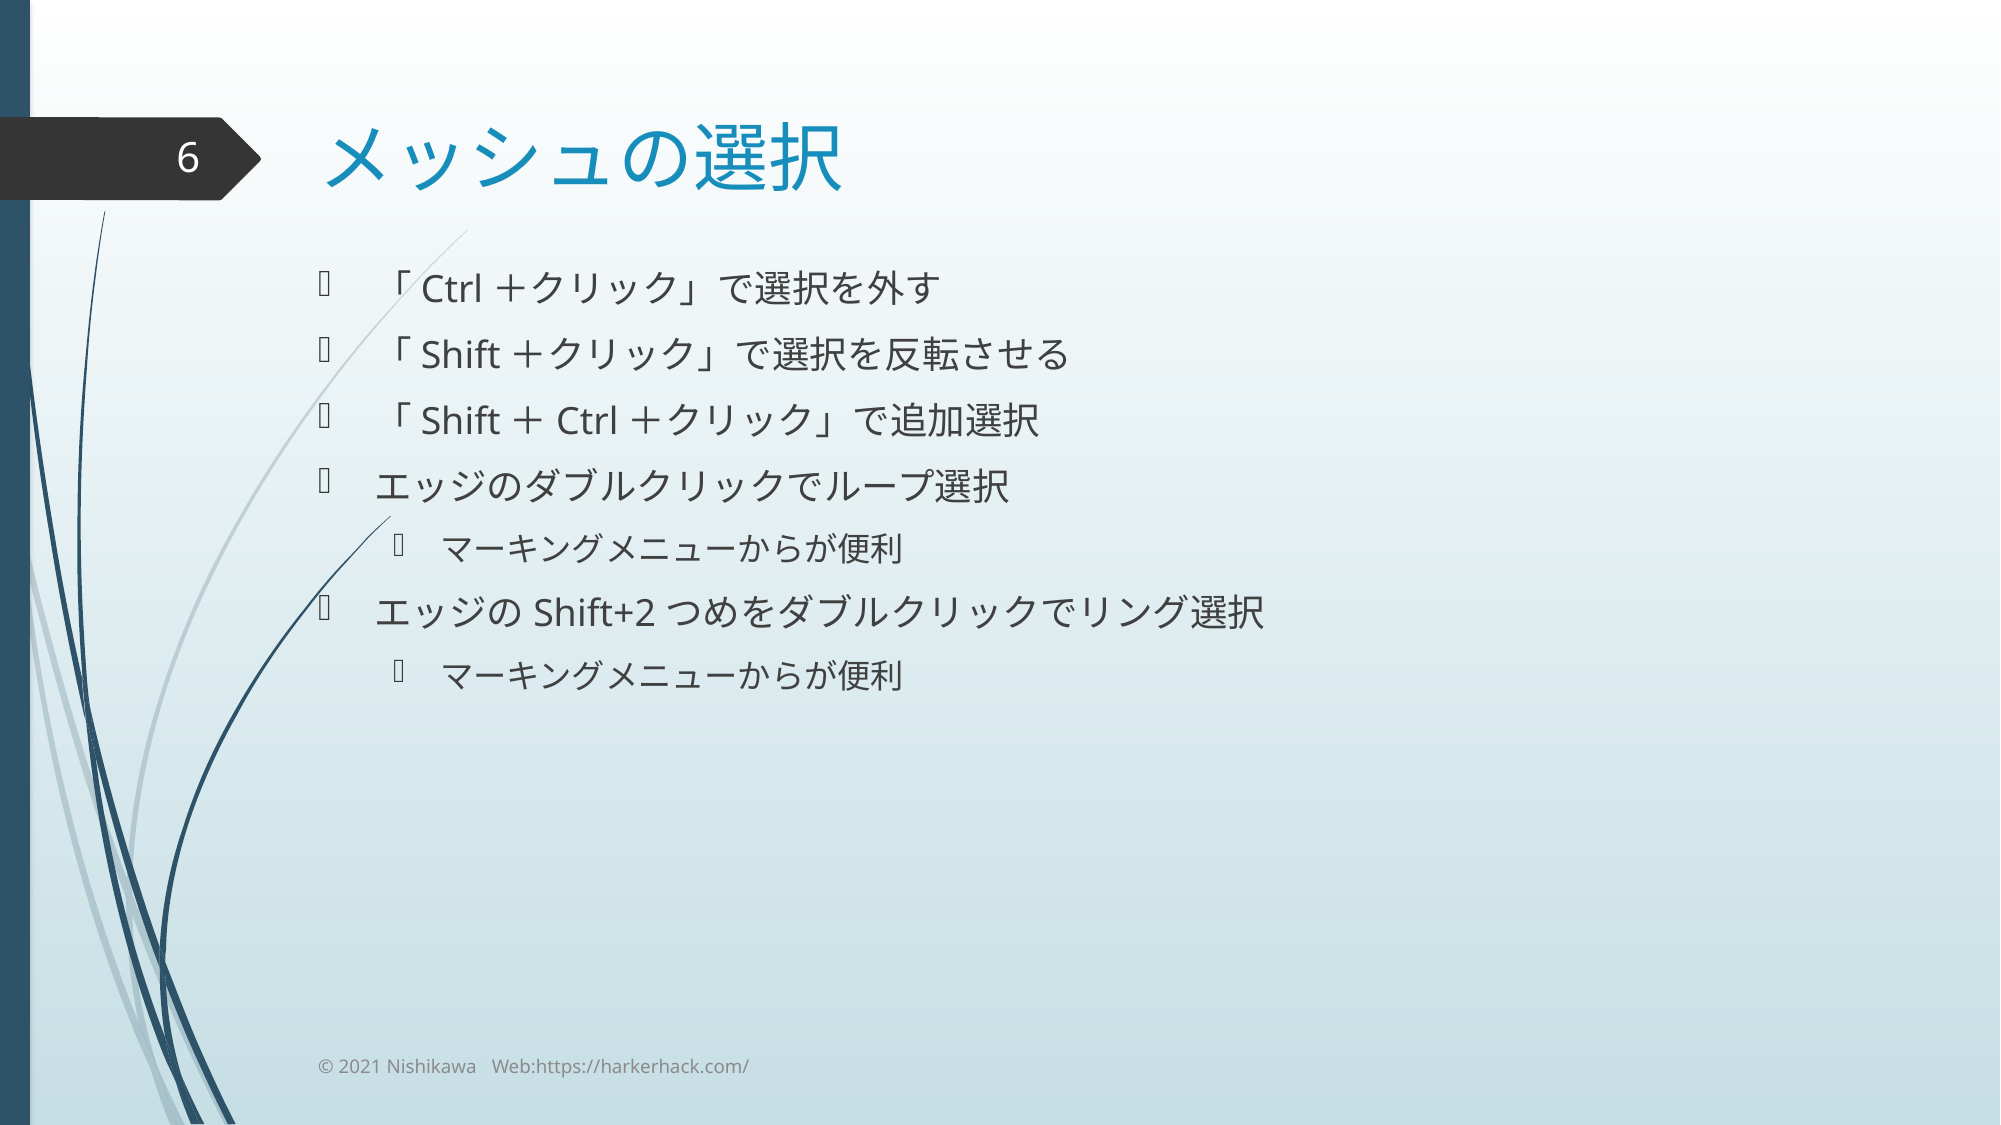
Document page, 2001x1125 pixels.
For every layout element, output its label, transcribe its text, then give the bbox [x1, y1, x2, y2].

footer © 2021 Nishikawa Web:https://harkerhack.com/ [303, 1036, 1675, 1096]
list 「Ctrl＋クリック」で選択を外す 「Shift＋クリック」で選択を反転させる 「Shift＋Ctrl＋クリック」で追加選択 エッジのダブルクリックでループ選択 マーキングメニューからが便利 エッジのShift+2つめをダブルクリックでリング選択 マーキングメニューからが便利 [303, 257, 1888, 970]
title メッシュの選択 [303, 102, 1888, 212]
slide_number 6 [87, 129, 216, 190]
